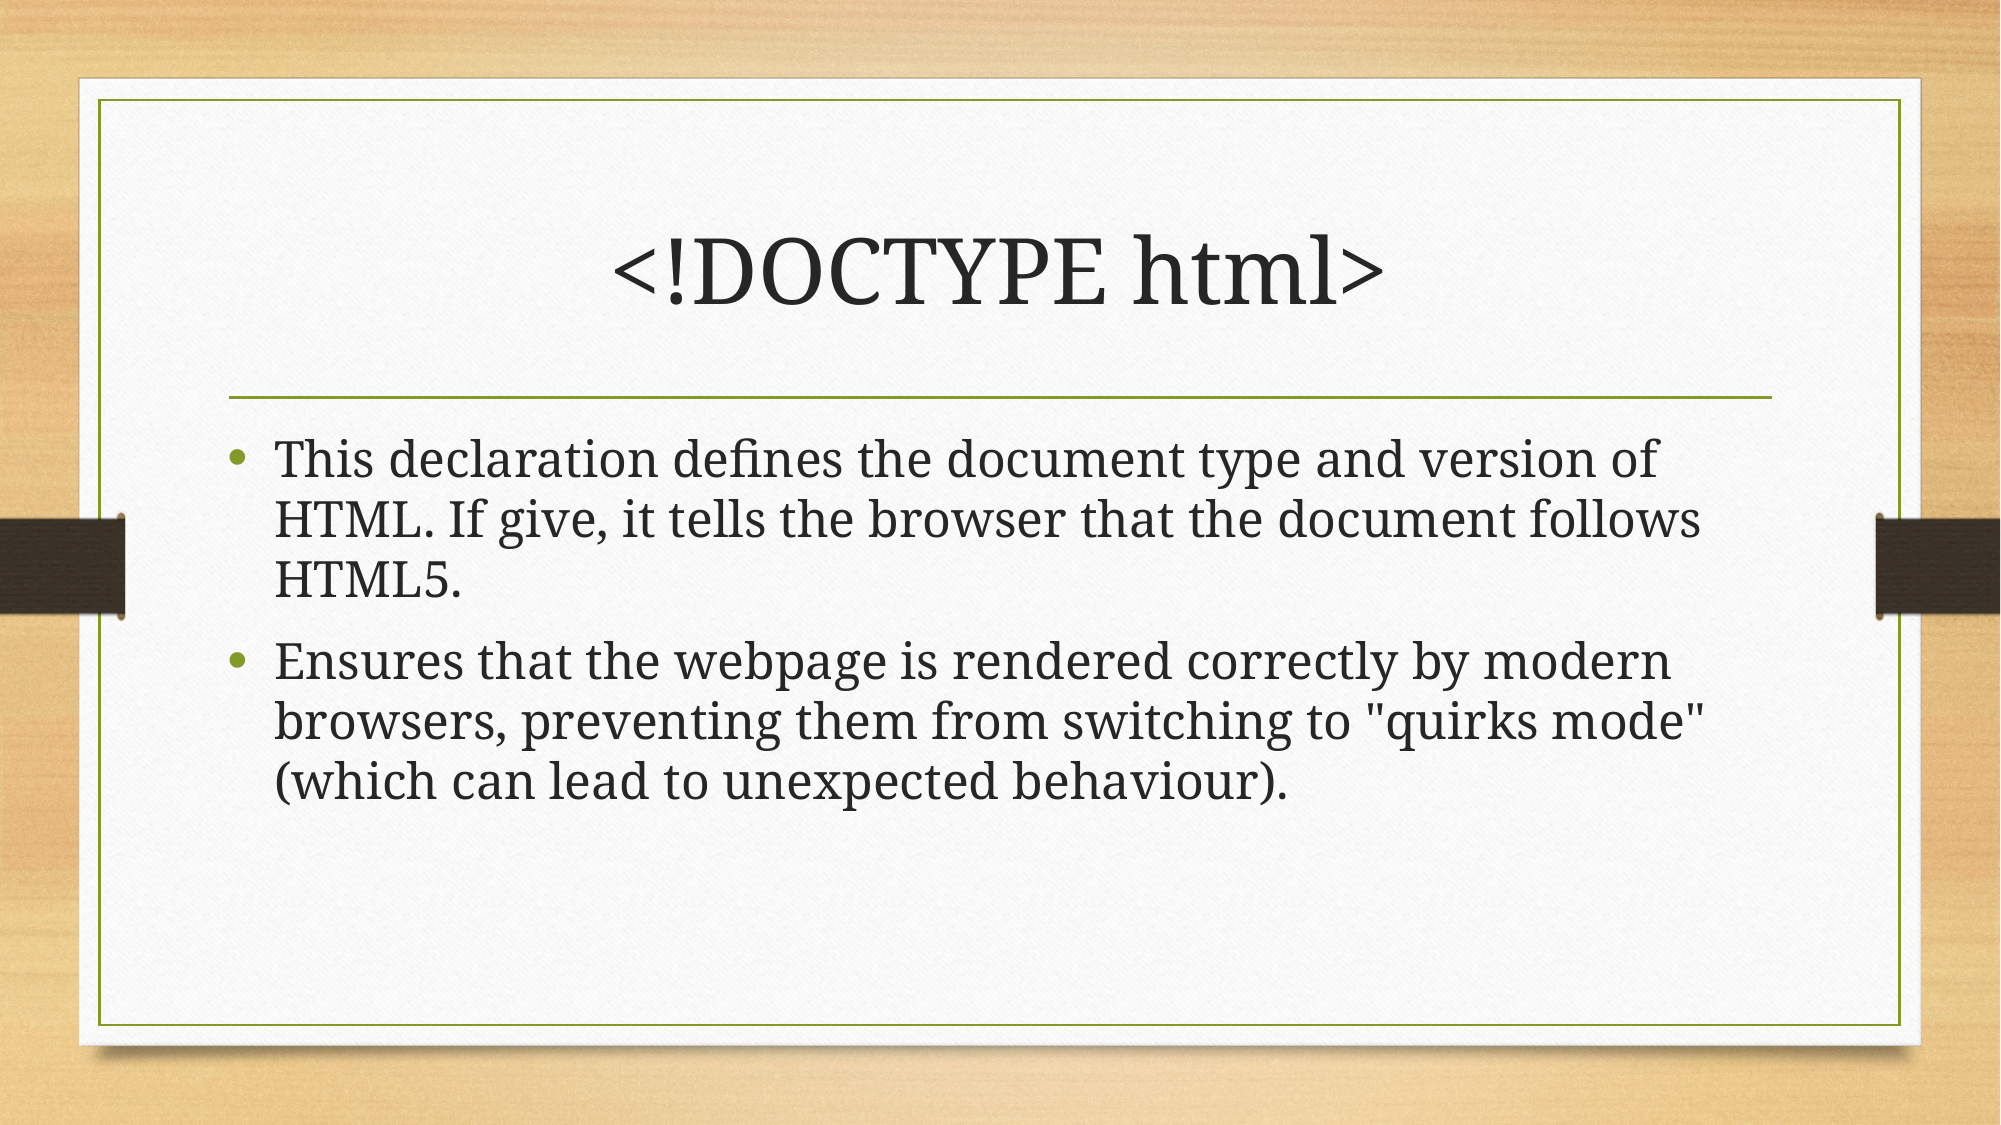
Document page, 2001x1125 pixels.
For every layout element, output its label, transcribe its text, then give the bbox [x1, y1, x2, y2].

title <!DOCTYPE html> [212, 161, 1788, 375]
picture [0, 0, 2001, 1125]
list This declaration defines the document type and version of HTML. If give, it tells the browser that the document follows HTML5. Ensures that the webpage is rendered correctly by modern browsers, preventing them from switching to "quirks mode" (which can lead to unexpected behaviour). [212, 419, 1788, 964]
